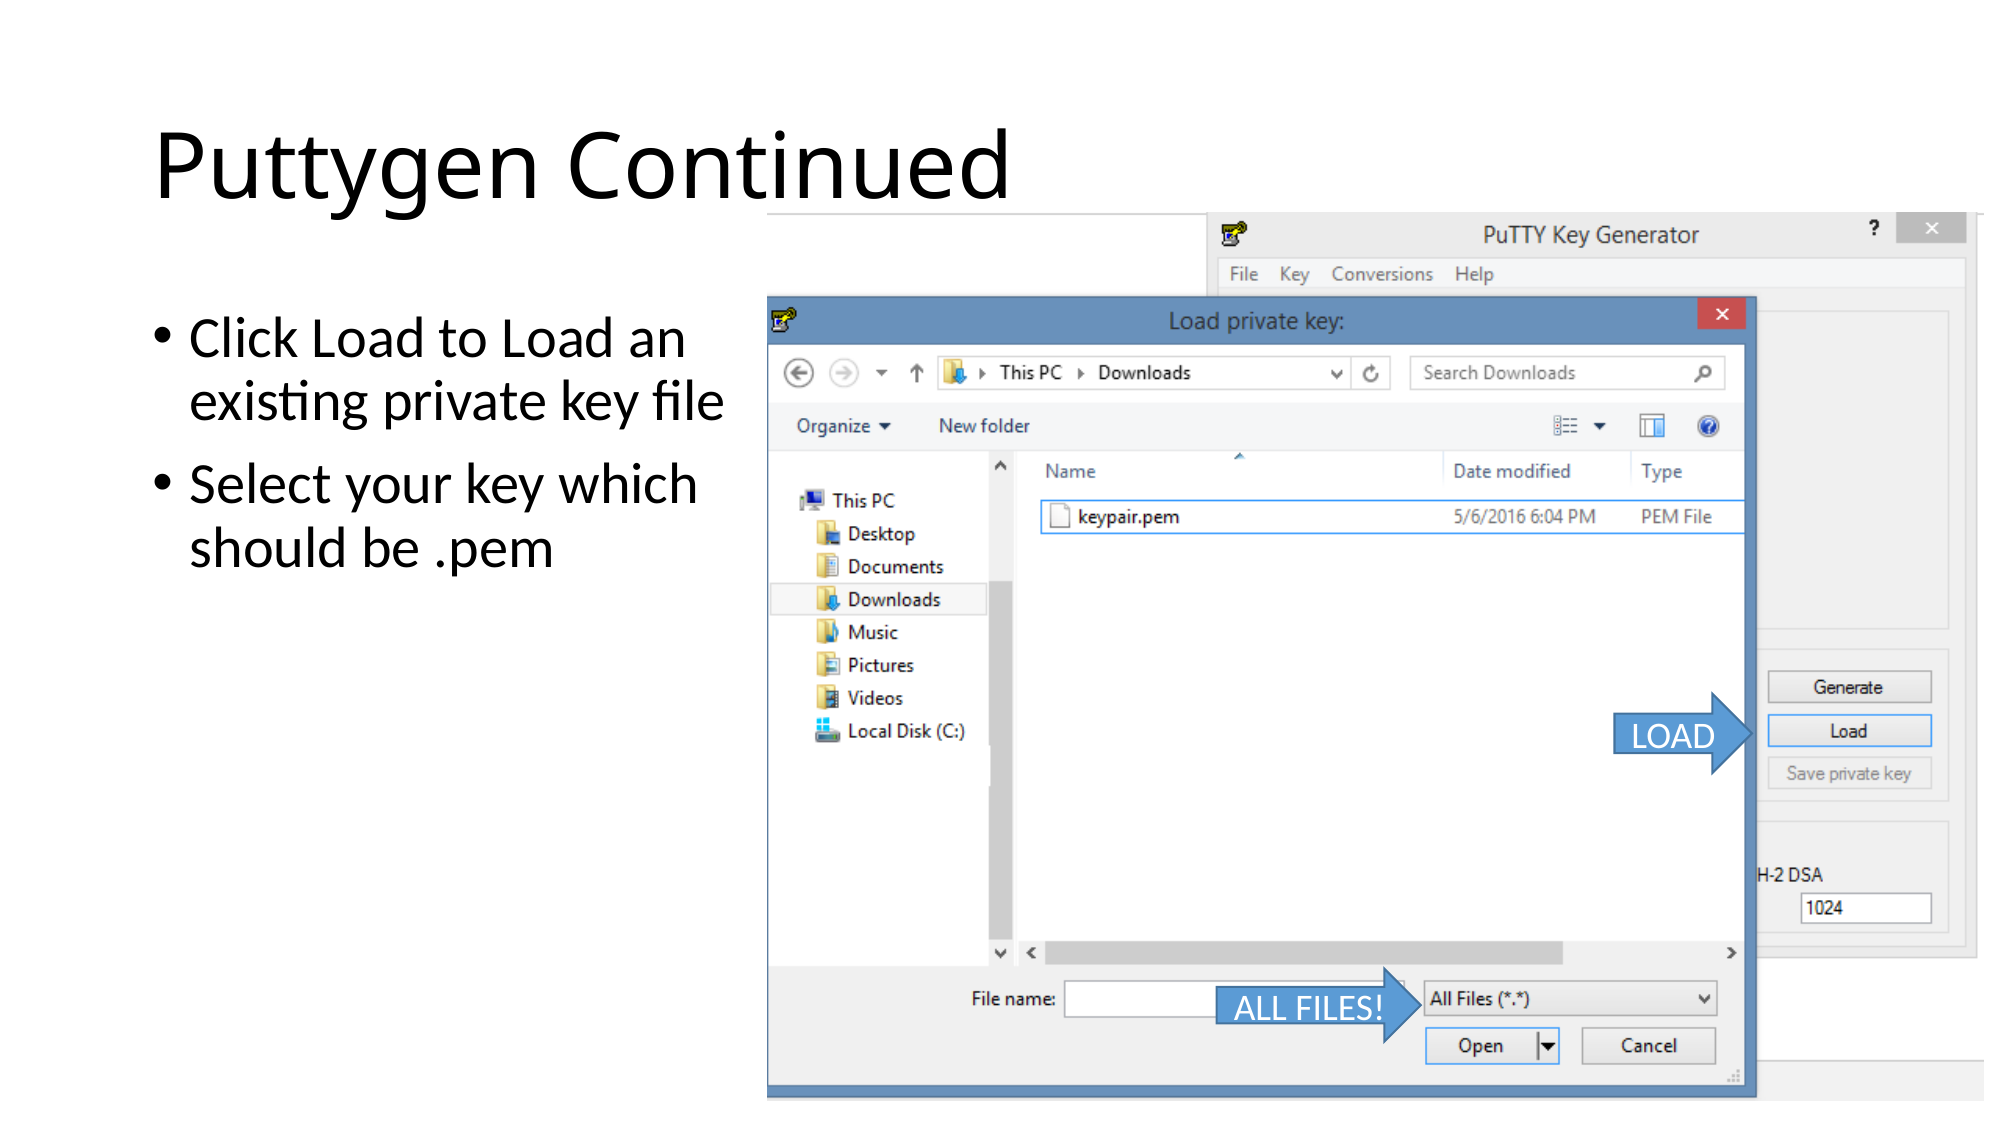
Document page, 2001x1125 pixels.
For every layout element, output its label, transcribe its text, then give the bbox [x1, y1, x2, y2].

title Puttygen Continued [137, 59, 1863, 278]
list Click Load to Load an existing private key file Select your key which should be .pem [137, 299, 767, 1014]
picture [767, 212, 1984, 1101]
